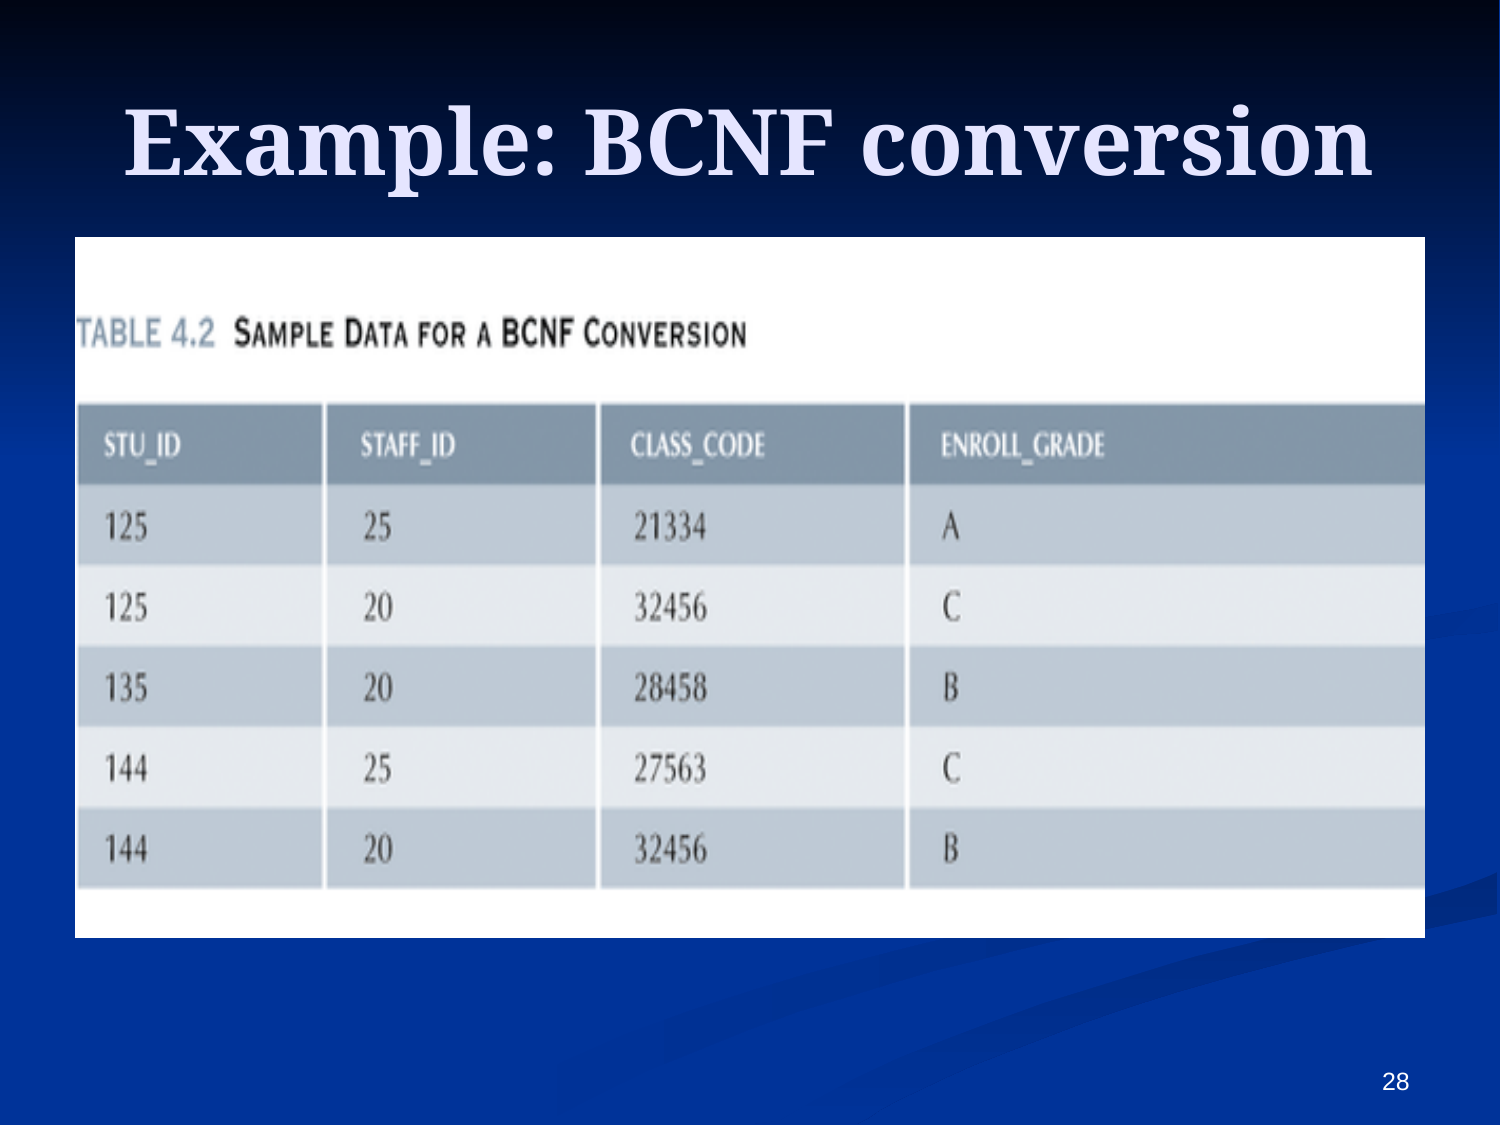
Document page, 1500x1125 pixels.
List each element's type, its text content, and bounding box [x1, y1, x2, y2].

slide_number 28 [1074, 1024, 1426, 1104]
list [74, 237, 1426, 938]
title Example: BCNF conversion [74, 44, 1426, 233]
